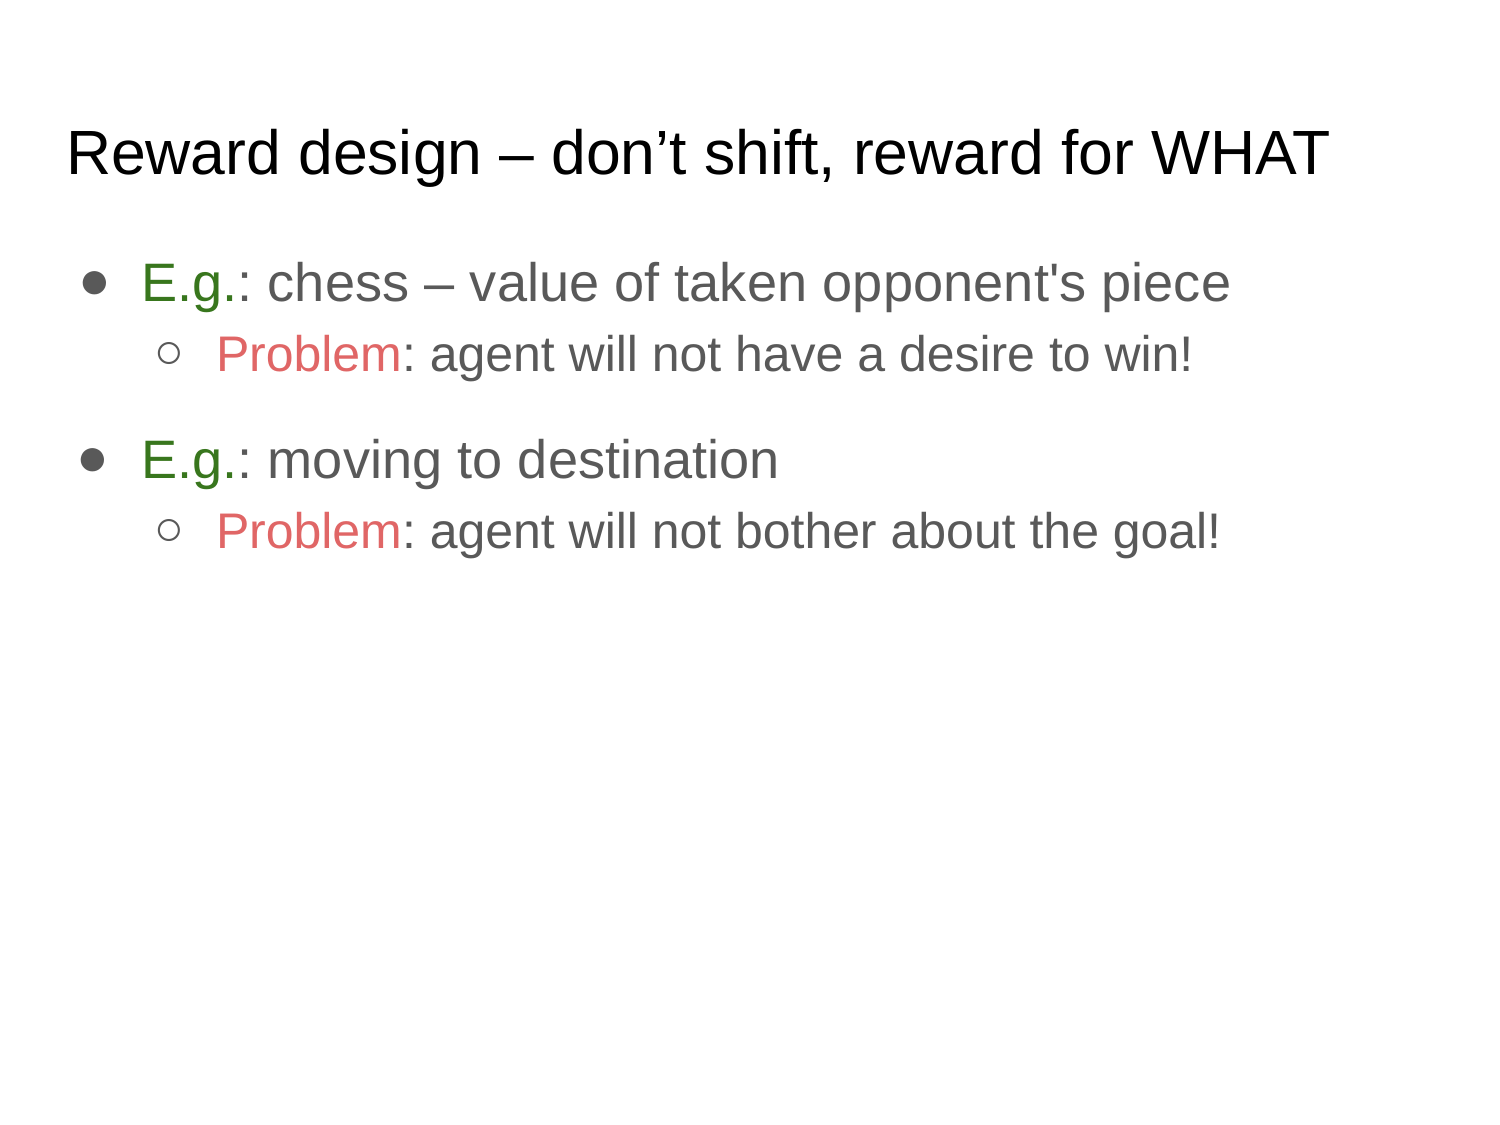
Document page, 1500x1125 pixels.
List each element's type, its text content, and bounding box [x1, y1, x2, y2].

title Reward design – don’t shift, reward for WHAT [51, 97, 1449, 222]
list E.g.: chess – value of taken opponent's piece Problem: agent will not have a desire to win! E.g.: moving to destination Problem: agent will not bother about the goal! [51, 222, 1449, 568]
